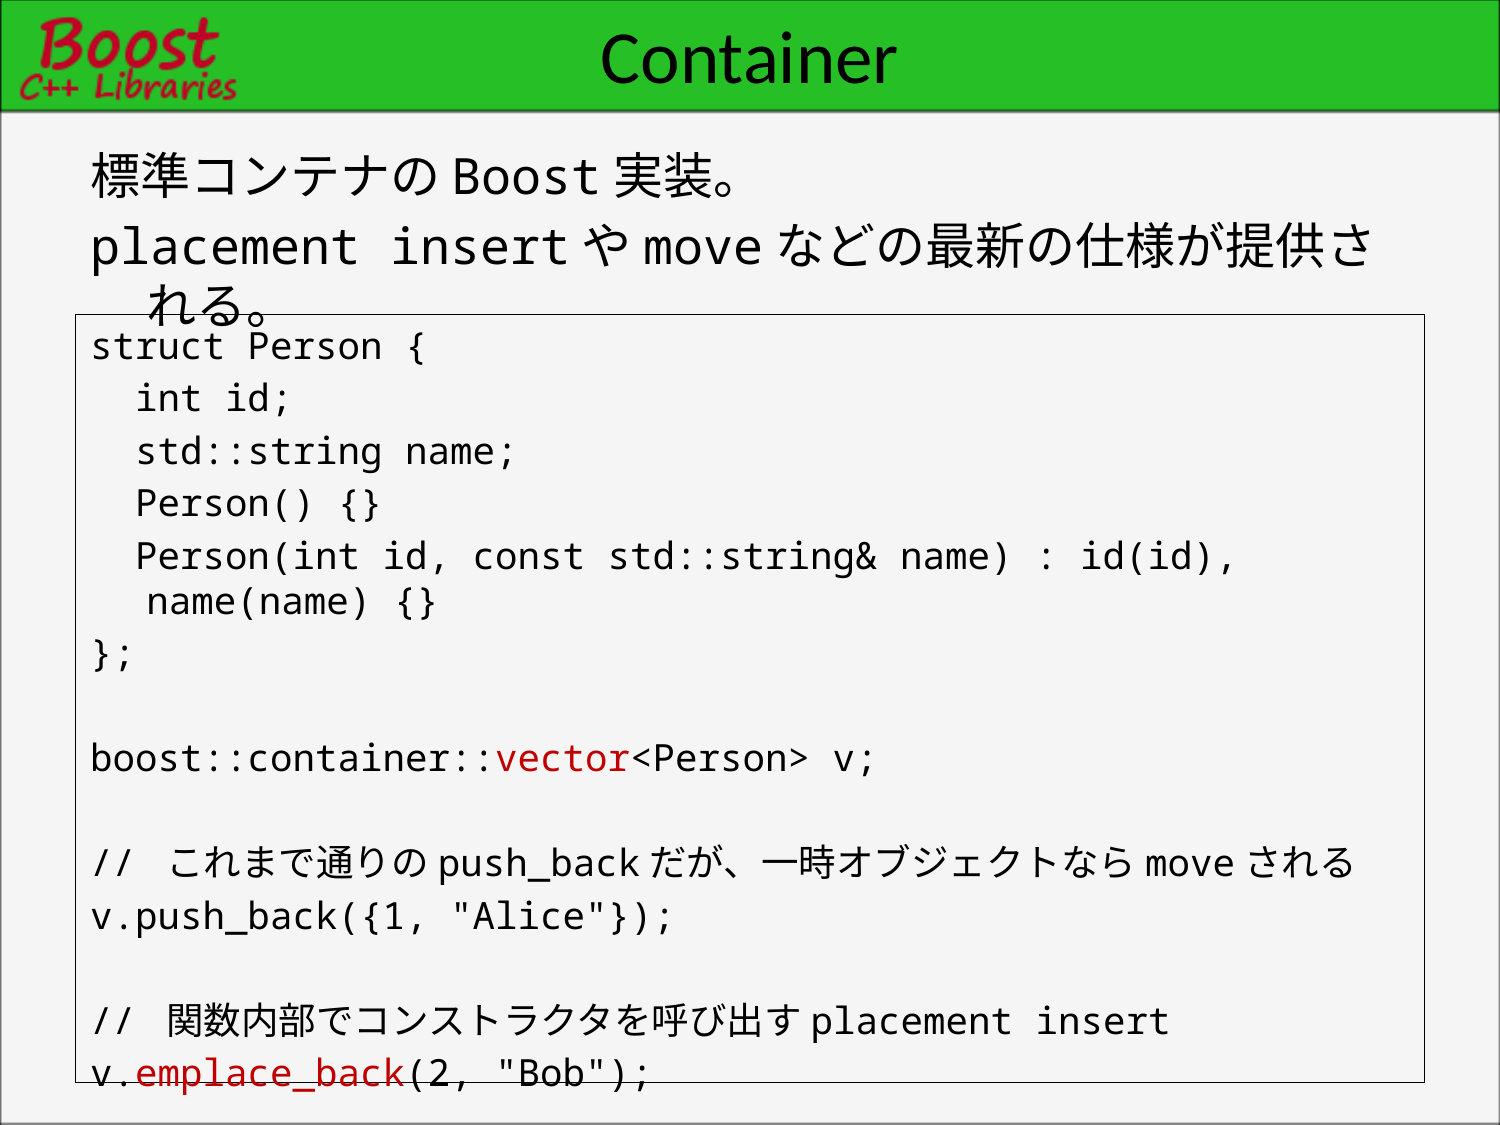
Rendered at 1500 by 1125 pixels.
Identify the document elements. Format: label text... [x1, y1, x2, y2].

title Container [75, 0, 1425, 108]
picture [0, 0, 1500, 1125]
text_box 標準コンテナのBoost実装。 placement insertやmoveなどの最新の仕様が提供される。 [74, 137, 1425, 315]
list struct Person { int id; std::string name; Person() {} Person(int id, const std::string& name) : id(id), name(name) {} }; boost::container::vector<Person> v; // これまで通りのpush_backだが、一時オブジェクトならmoveされる v.push_back({1, "Alice"}); // 関数内部でコンストラクタを呼び出すplacement insert v.emplace_back(2, "Bob"); [75, 315, 1425, 1083]
